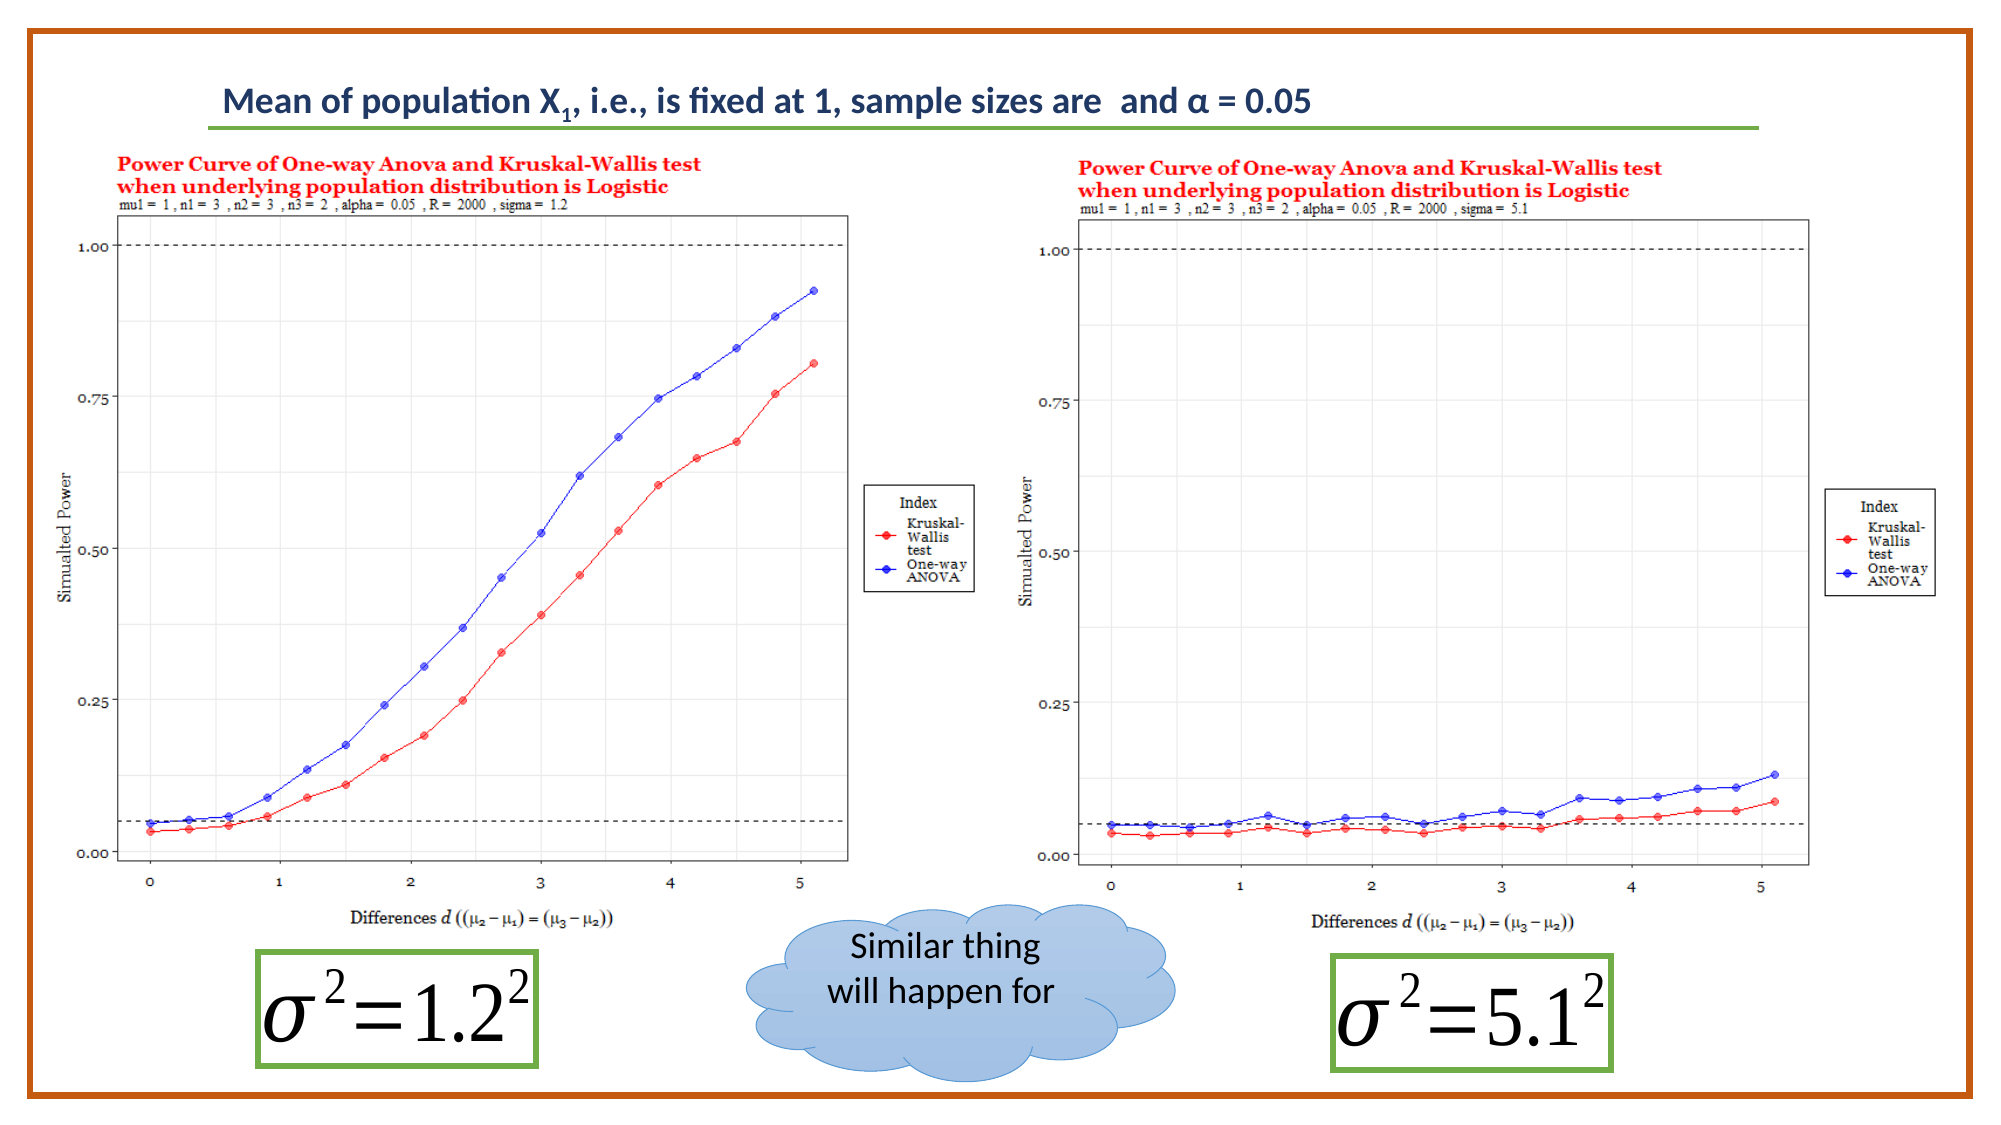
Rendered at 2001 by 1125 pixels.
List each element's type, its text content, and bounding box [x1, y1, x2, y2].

text_box whe [29, 30, 1970, 1097]
picture [1008, 155, 1945, 944]
picture [47, 151, 983, 940]
